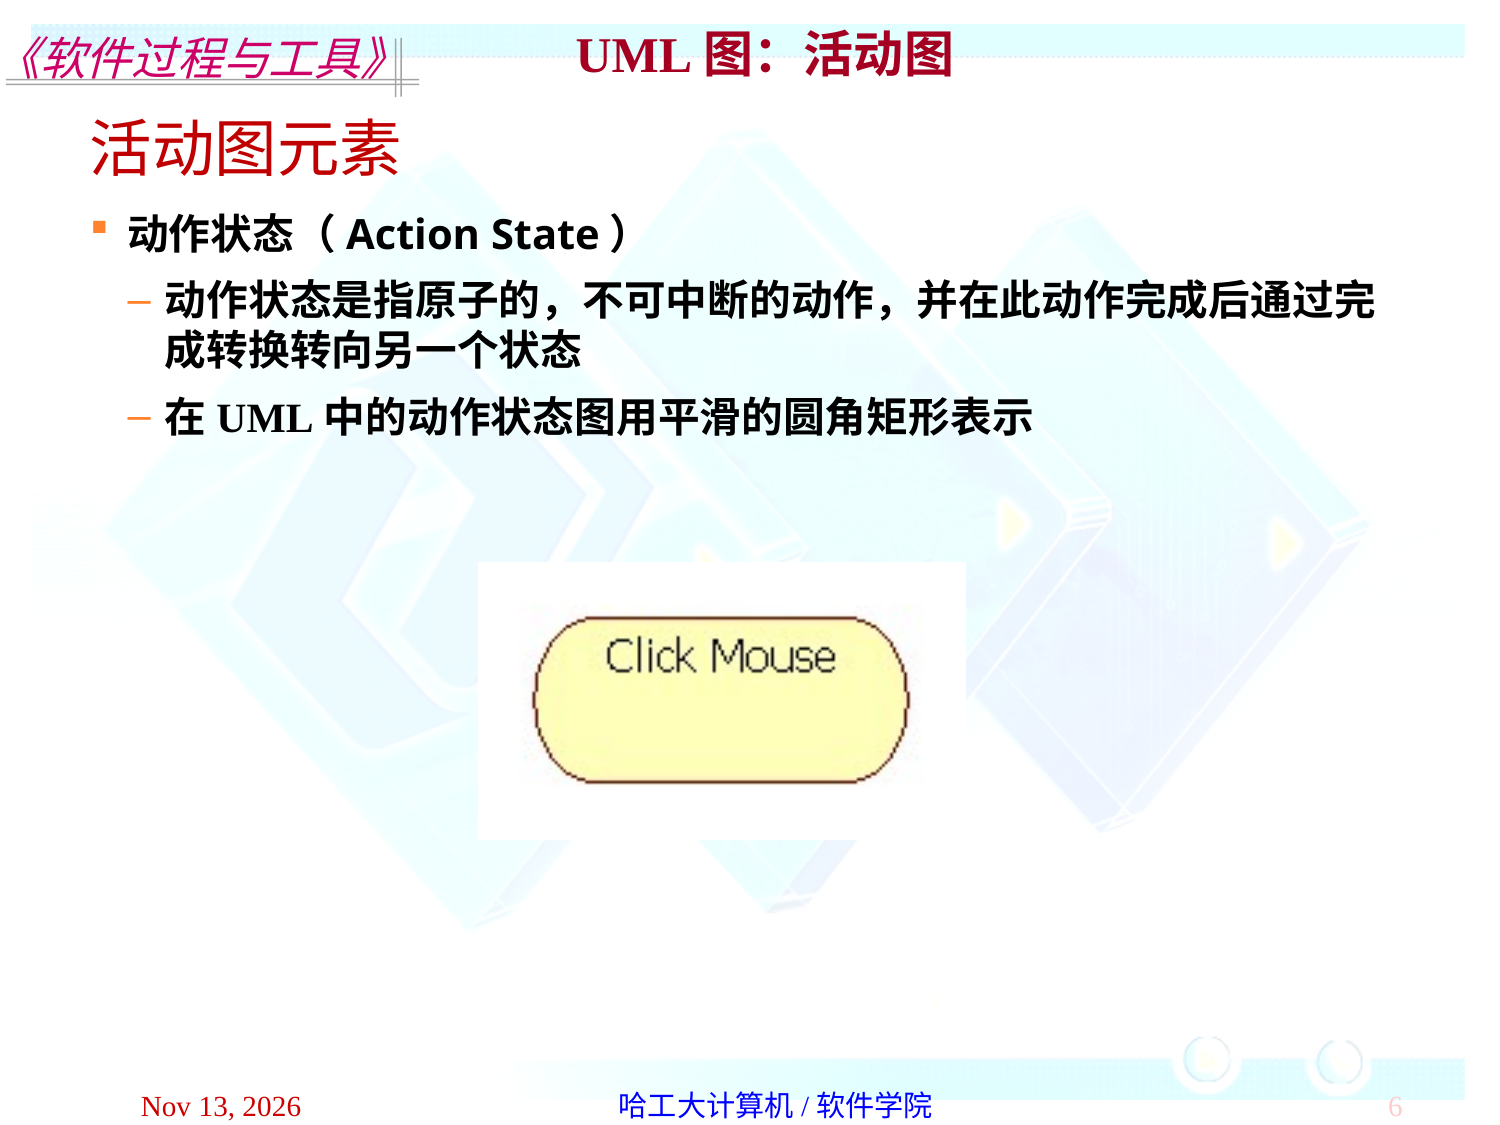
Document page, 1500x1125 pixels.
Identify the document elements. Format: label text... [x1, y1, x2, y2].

picture [478, 562, 966, 840]
text_box 活动图元素 [74, 101, 1425, 188]
text_box UML图：活动图 [389, 15, 1140, 90]
text_box 动作状态（Action State） 动作状态是指原子的，不可中断的动作，并在此动作完成后通过完成转换转向另一个状态 在UML中的动作状态图用平滑的圆角矩形表示 [74, 200, 1425, 1063]
